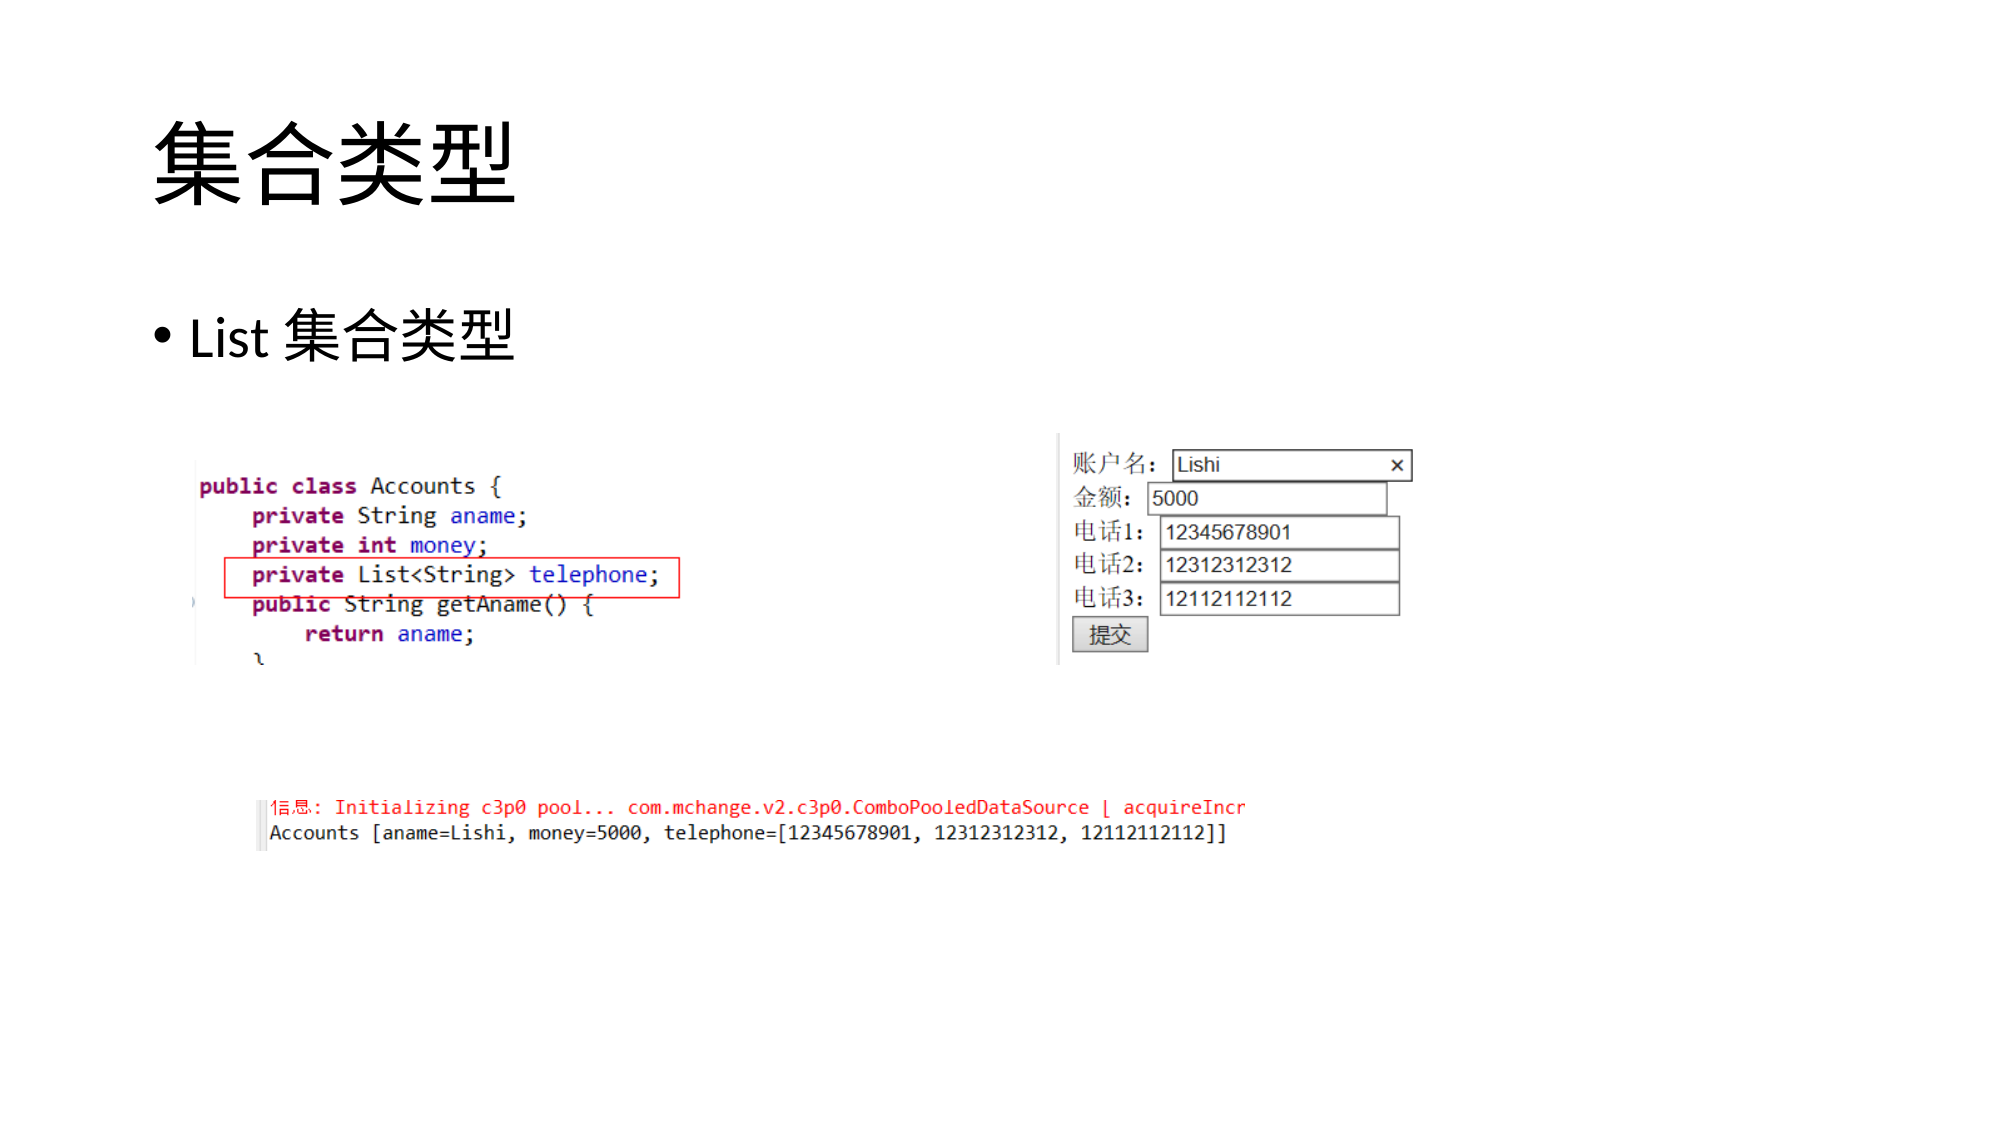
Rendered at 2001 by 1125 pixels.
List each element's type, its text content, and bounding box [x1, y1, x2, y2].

title 集合类型 [137, 59, 1863, 278]
picture [256, 800, 1245, 851]
picture [1056, 433, 1483, 665]
picture [192, 460, 689, 665]
list List集合类型 [137, 299, 1863, 1014]
